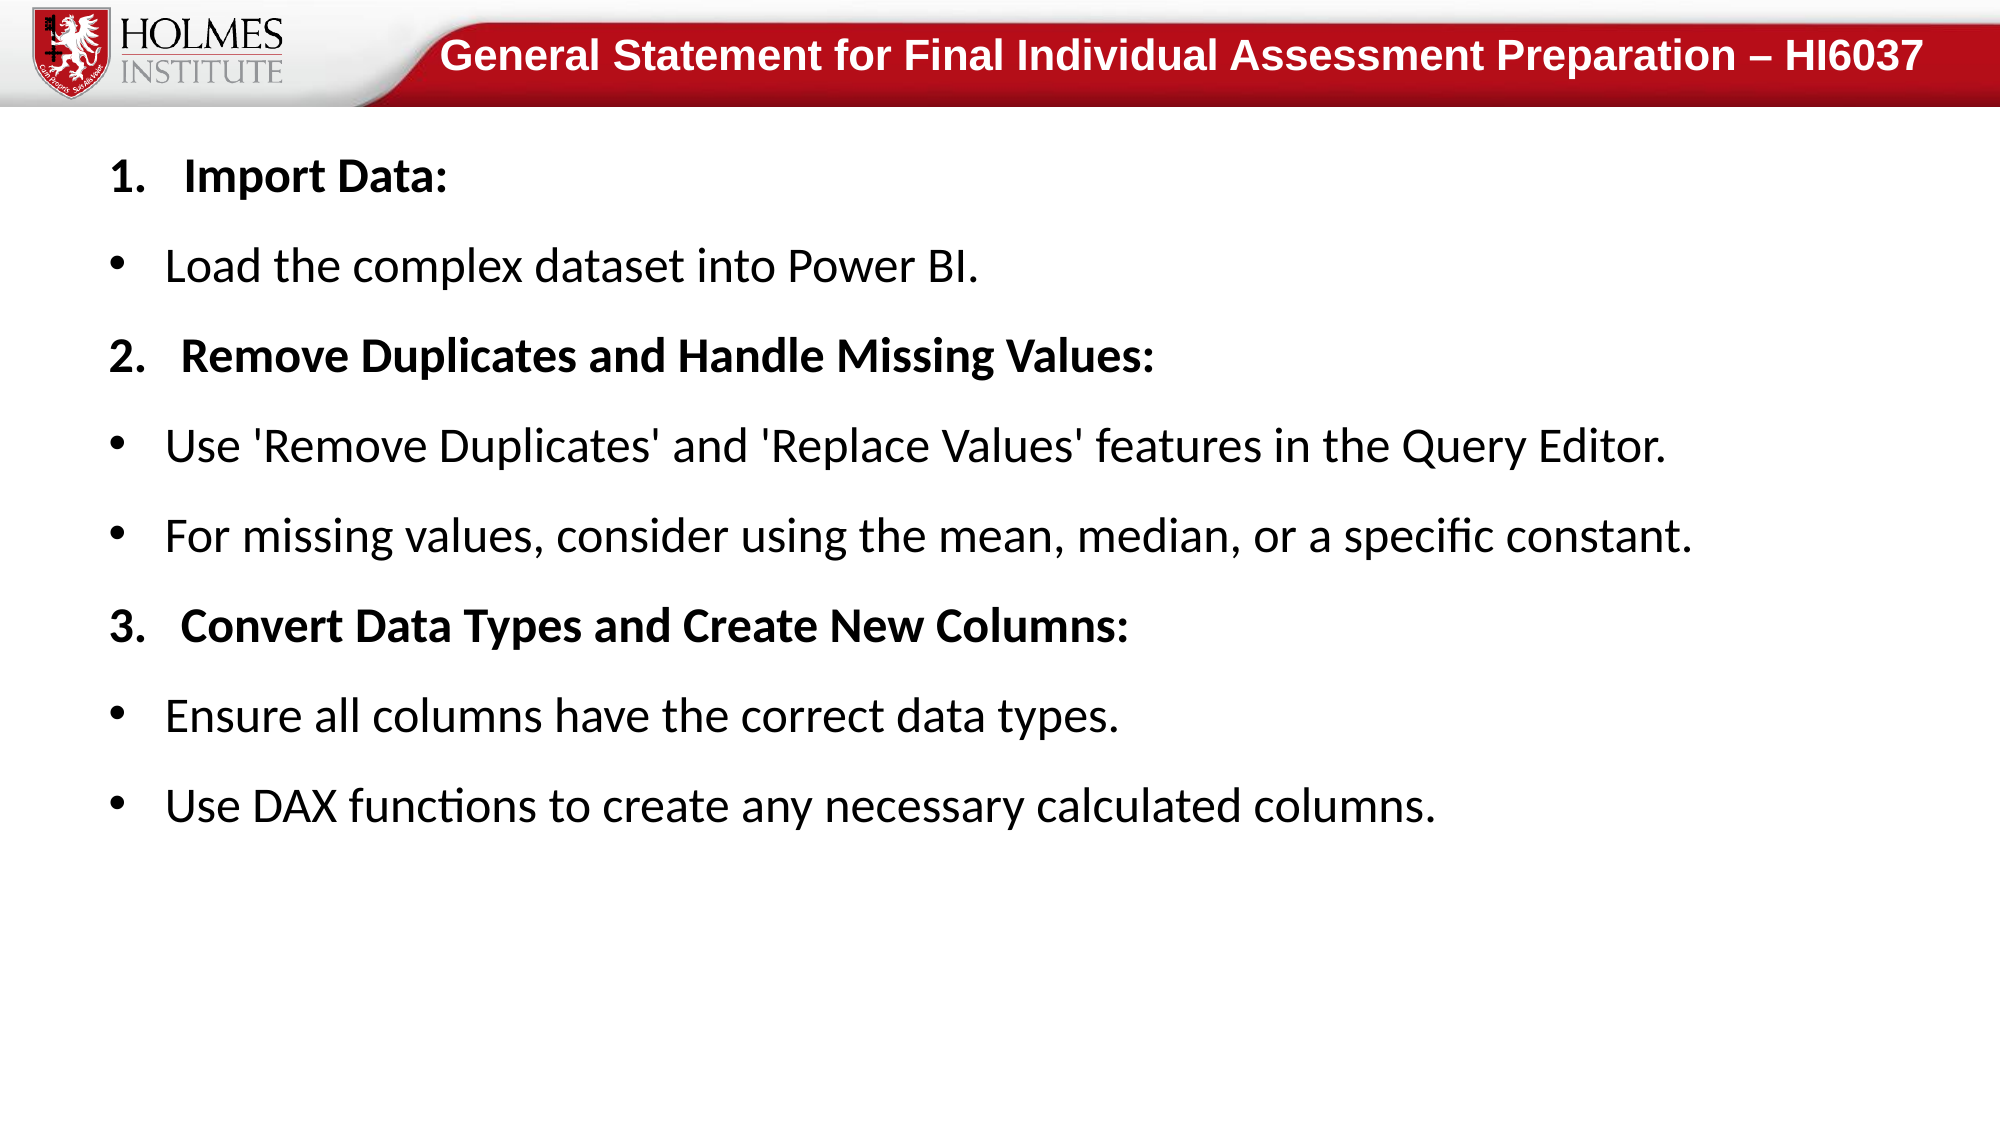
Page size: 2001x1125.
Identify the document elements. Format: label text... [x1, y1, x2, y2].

text_box Import Data: Load the complex dataset into Power BI. 2. Remove Duplicates and Handle Missing Values: Use 'Remove Duplicates' and 'Replace Values' features in the Query Editor. For missing values, consider using the mean, median, or a specific constant. 3. Convert Data Types and Create New Columns: Ensure all columns have the correct data types. Use DAX functions to create any necessary calculated columns. [93, 105, 1907, 840]
picture [0, 0, 2000, 107]
text_box General Statement for Final Individual Assessment Preparation – HI6037 [437, 24, 2000, 80]
